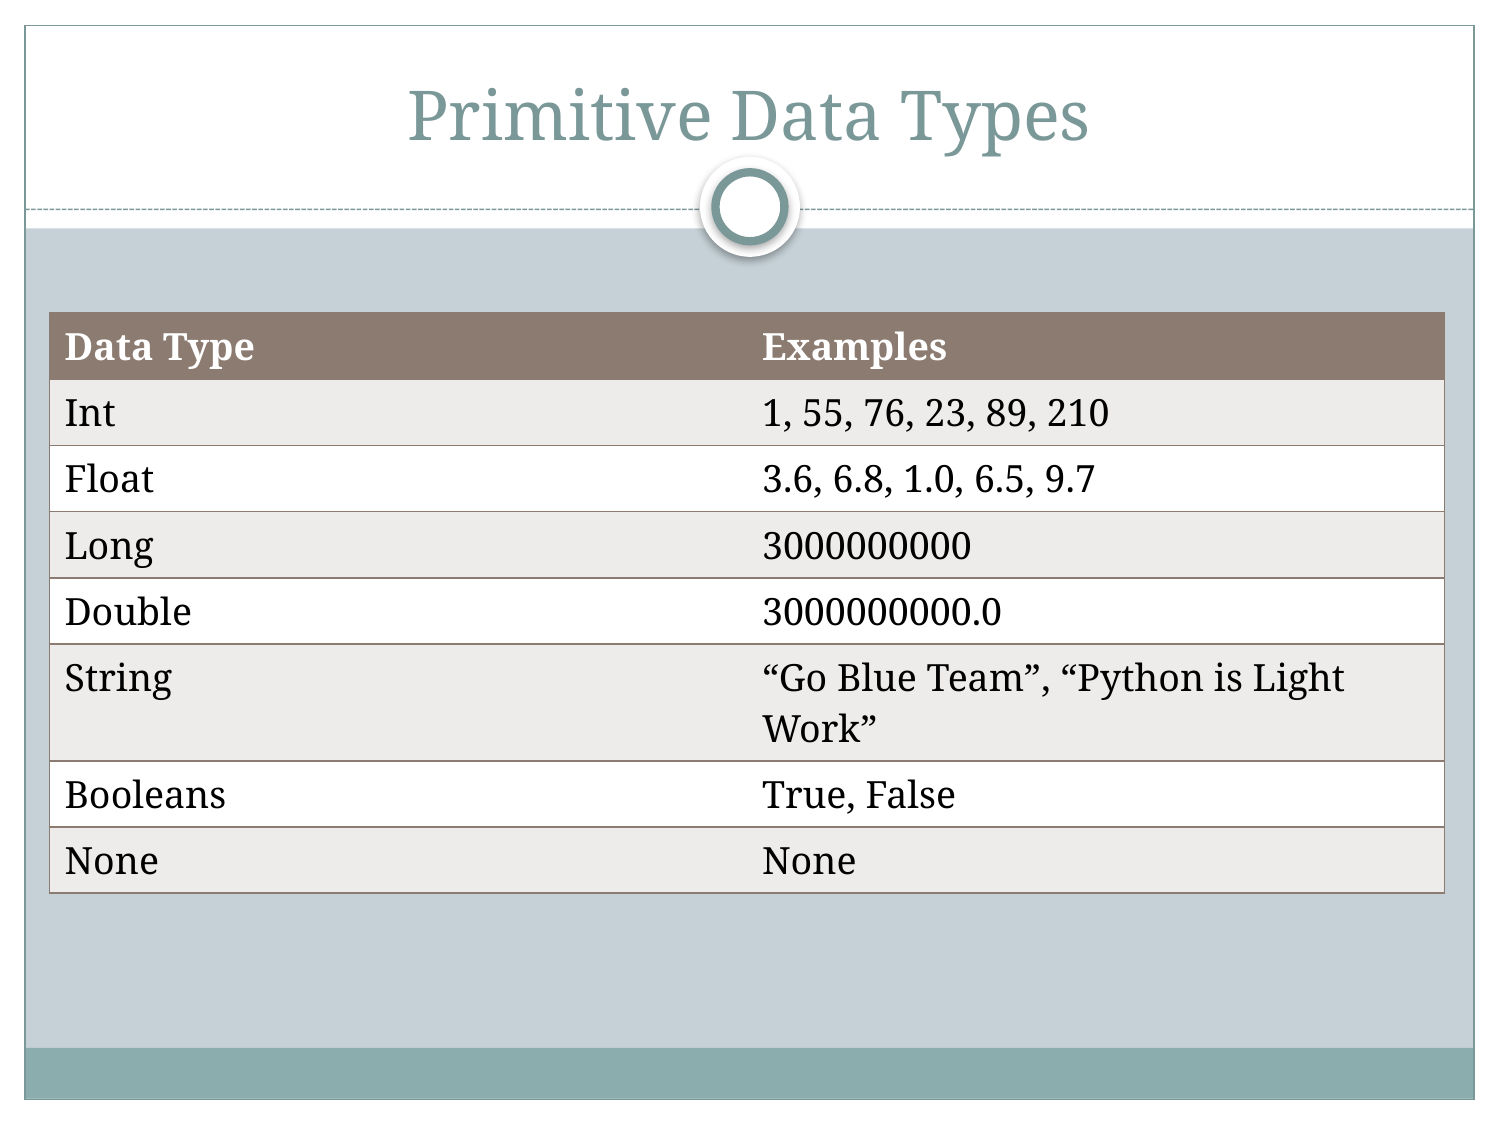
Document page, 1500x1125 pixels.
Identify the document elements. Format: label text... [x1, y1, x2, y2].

table_cell 3000000000 [747, 512, 1444, 577]
table_cell None [50, 828, 747, 892]
table_cell 3000000000.0 [747, 579, 1444, 643]
table_cell String [50, 645, 747, 760]
table_cell “Go Blue Team”, “Python is Light Work” [747, 645, 1444, 760]
table_cell True, False [747, 762, 1444, 826]
table_header Data Type [50, 314, 747, 379]
table_cell None [747, 828, 1444, 892]
table_cell 3.6, 6.8, 1.0, 6.5, 9.7 [747, 446, 1444, 511]
table_cell Float [50, 446, 747, 511]
table_header Examples [747, 314, 1444, 379]
table_cell Double [50, 579, 747, 643]
title Primitive Data Types [49, 37, 1450, 162]
table_cell Long [50, 512, 747, 577]
table_cell Booleans [50, 762, 747, 826]
table_cell 1, 55, 76, 23, 89, 210 [747, 380, 1444, 445]
table_cell Int [50, 380, 747, 445]
